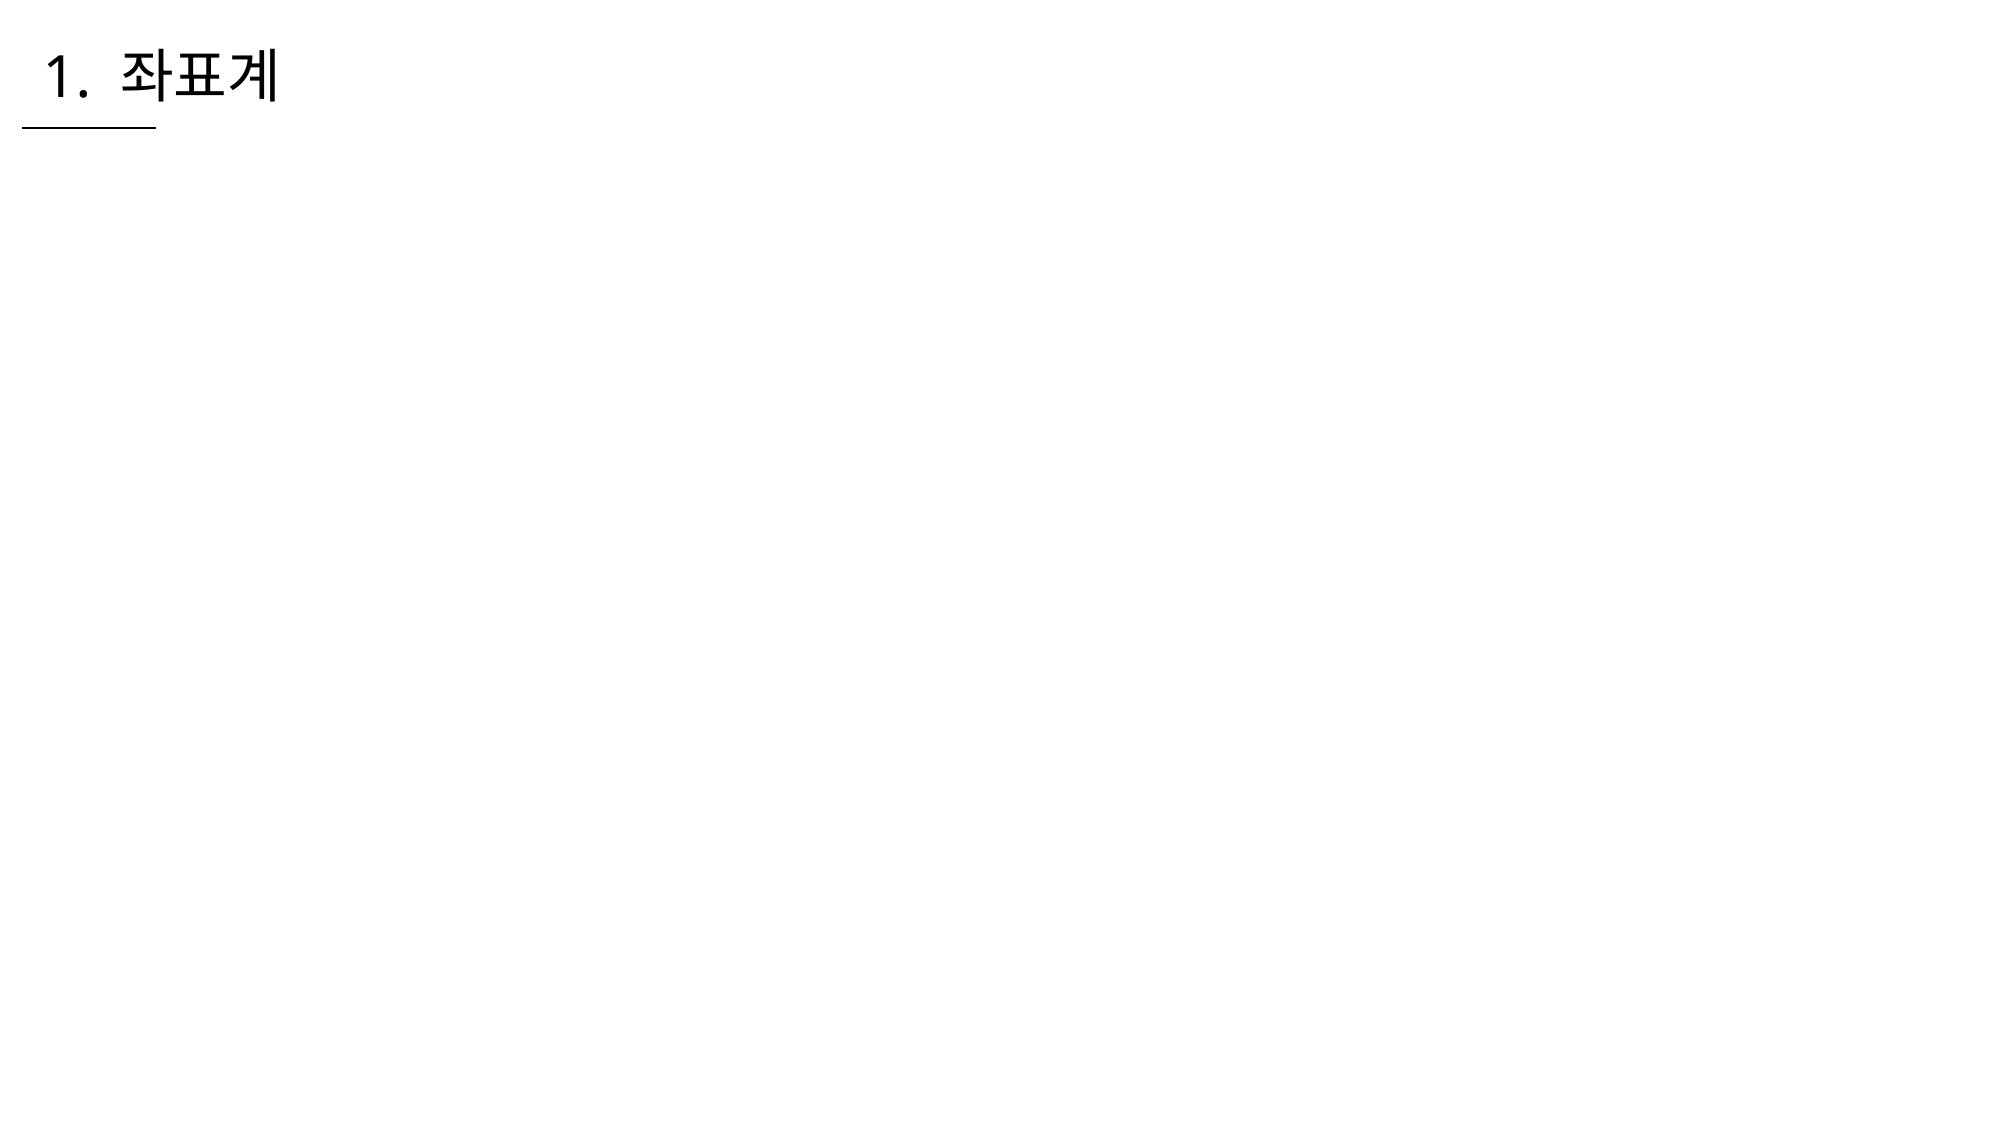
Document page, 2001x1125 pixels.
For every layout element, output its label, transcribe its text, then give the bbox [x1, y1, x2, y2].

text_box 1. 좌표계 [27, 31, 296, 117]
